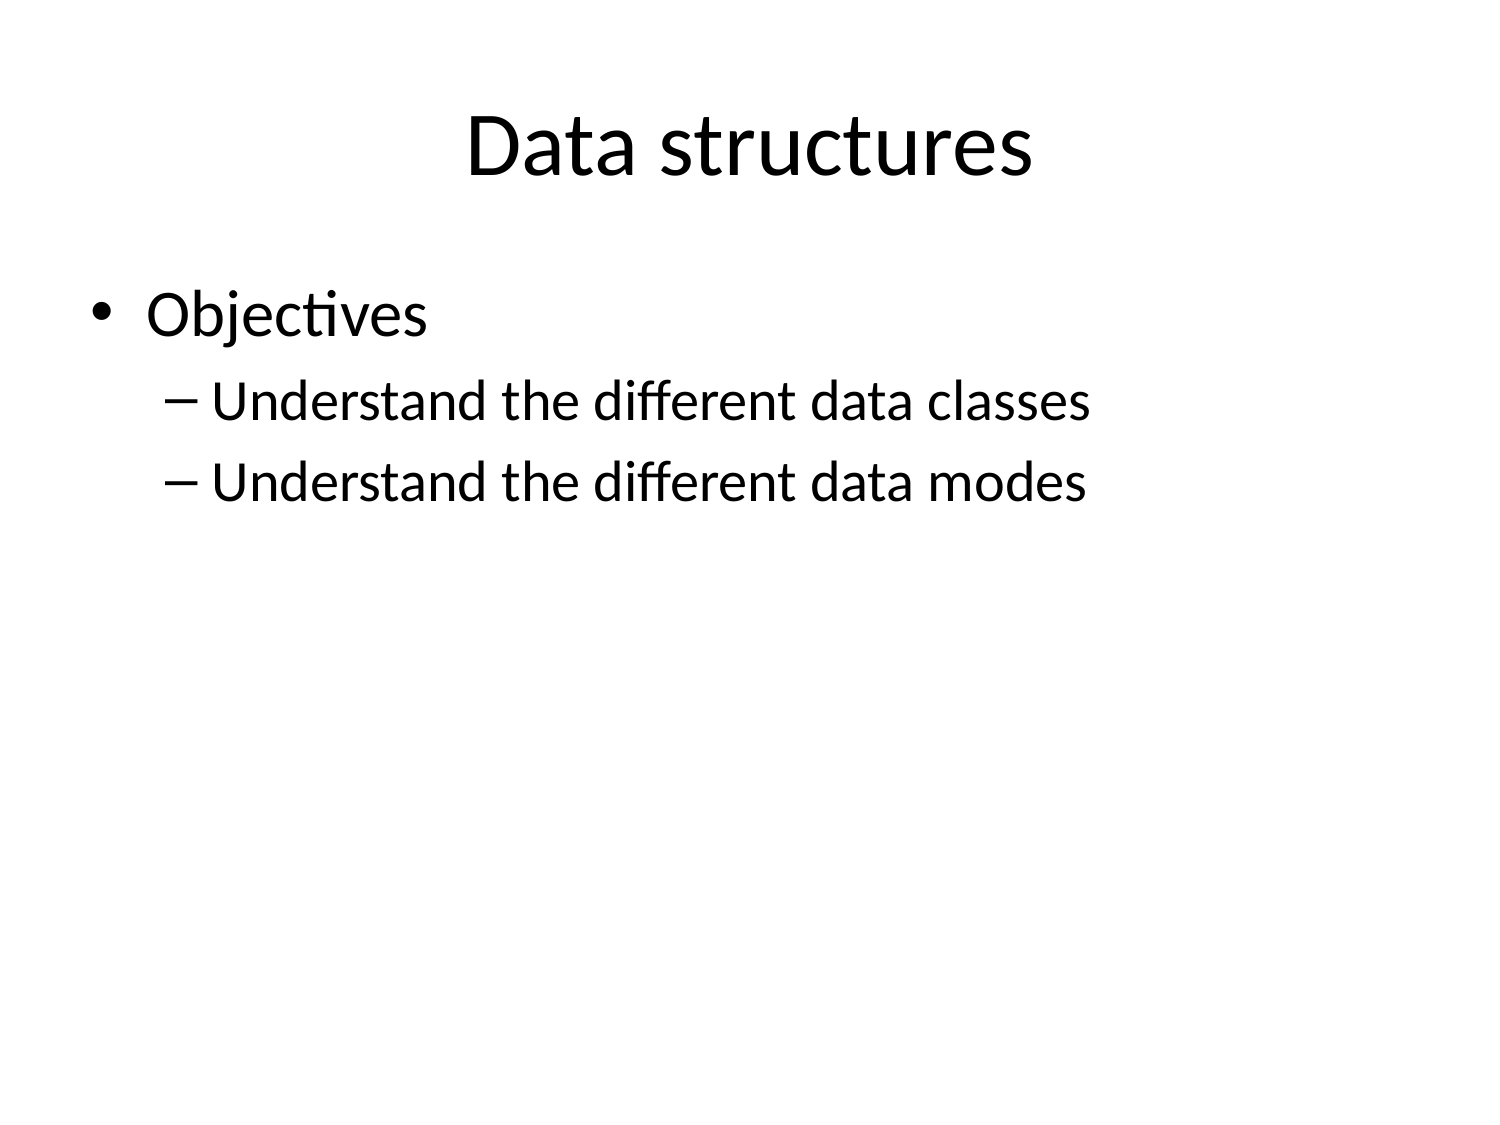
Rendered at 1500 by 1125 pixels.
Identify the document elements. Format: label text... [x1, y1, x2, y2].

list Objectives Understand the different data classes Understand the different data modes [75, 262, 1425, 1005]
title Data structures [75, 45, 1425, 233]
